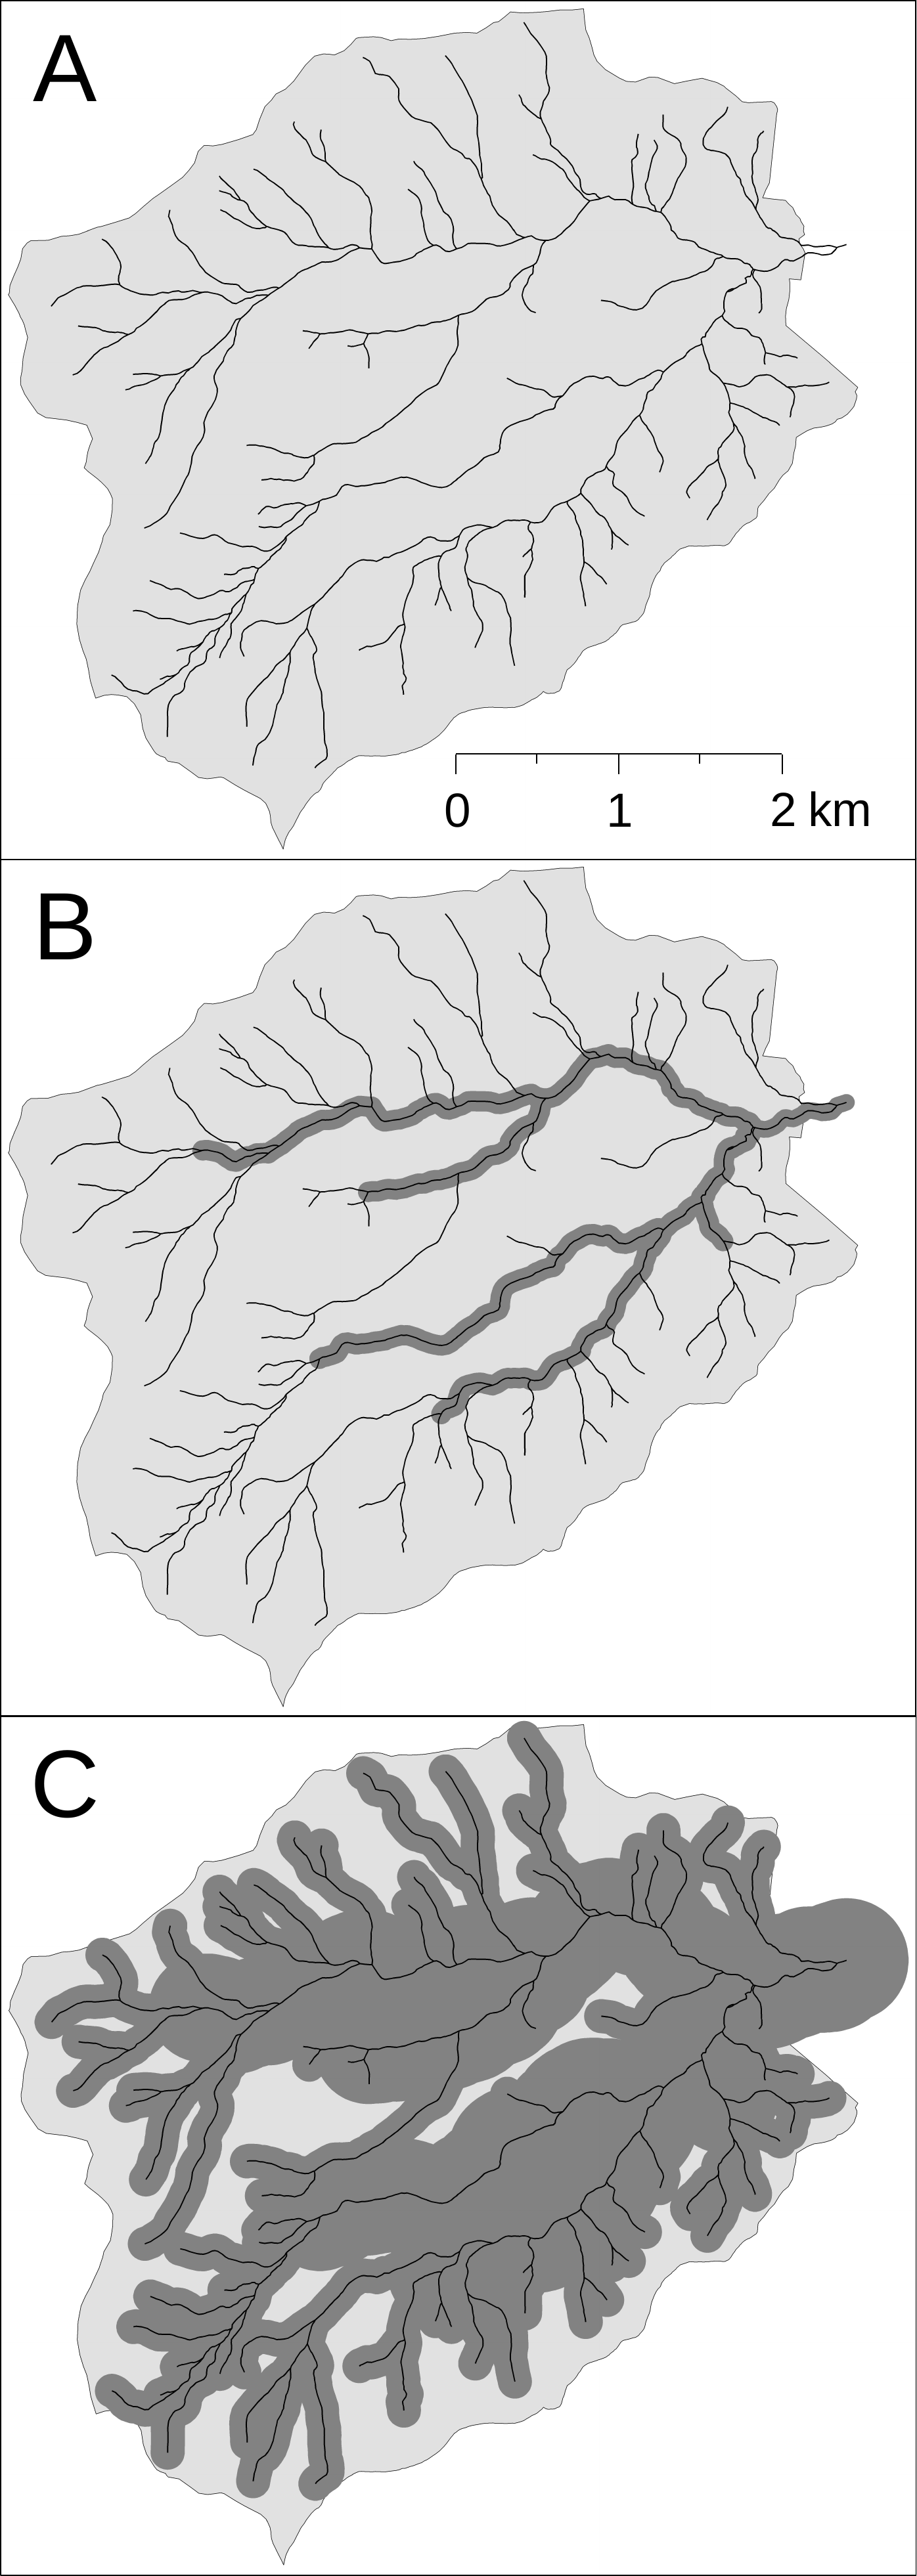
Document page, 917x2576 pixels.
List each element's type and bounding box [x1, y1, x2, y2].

text_box [1, 1, 916, 2575]
